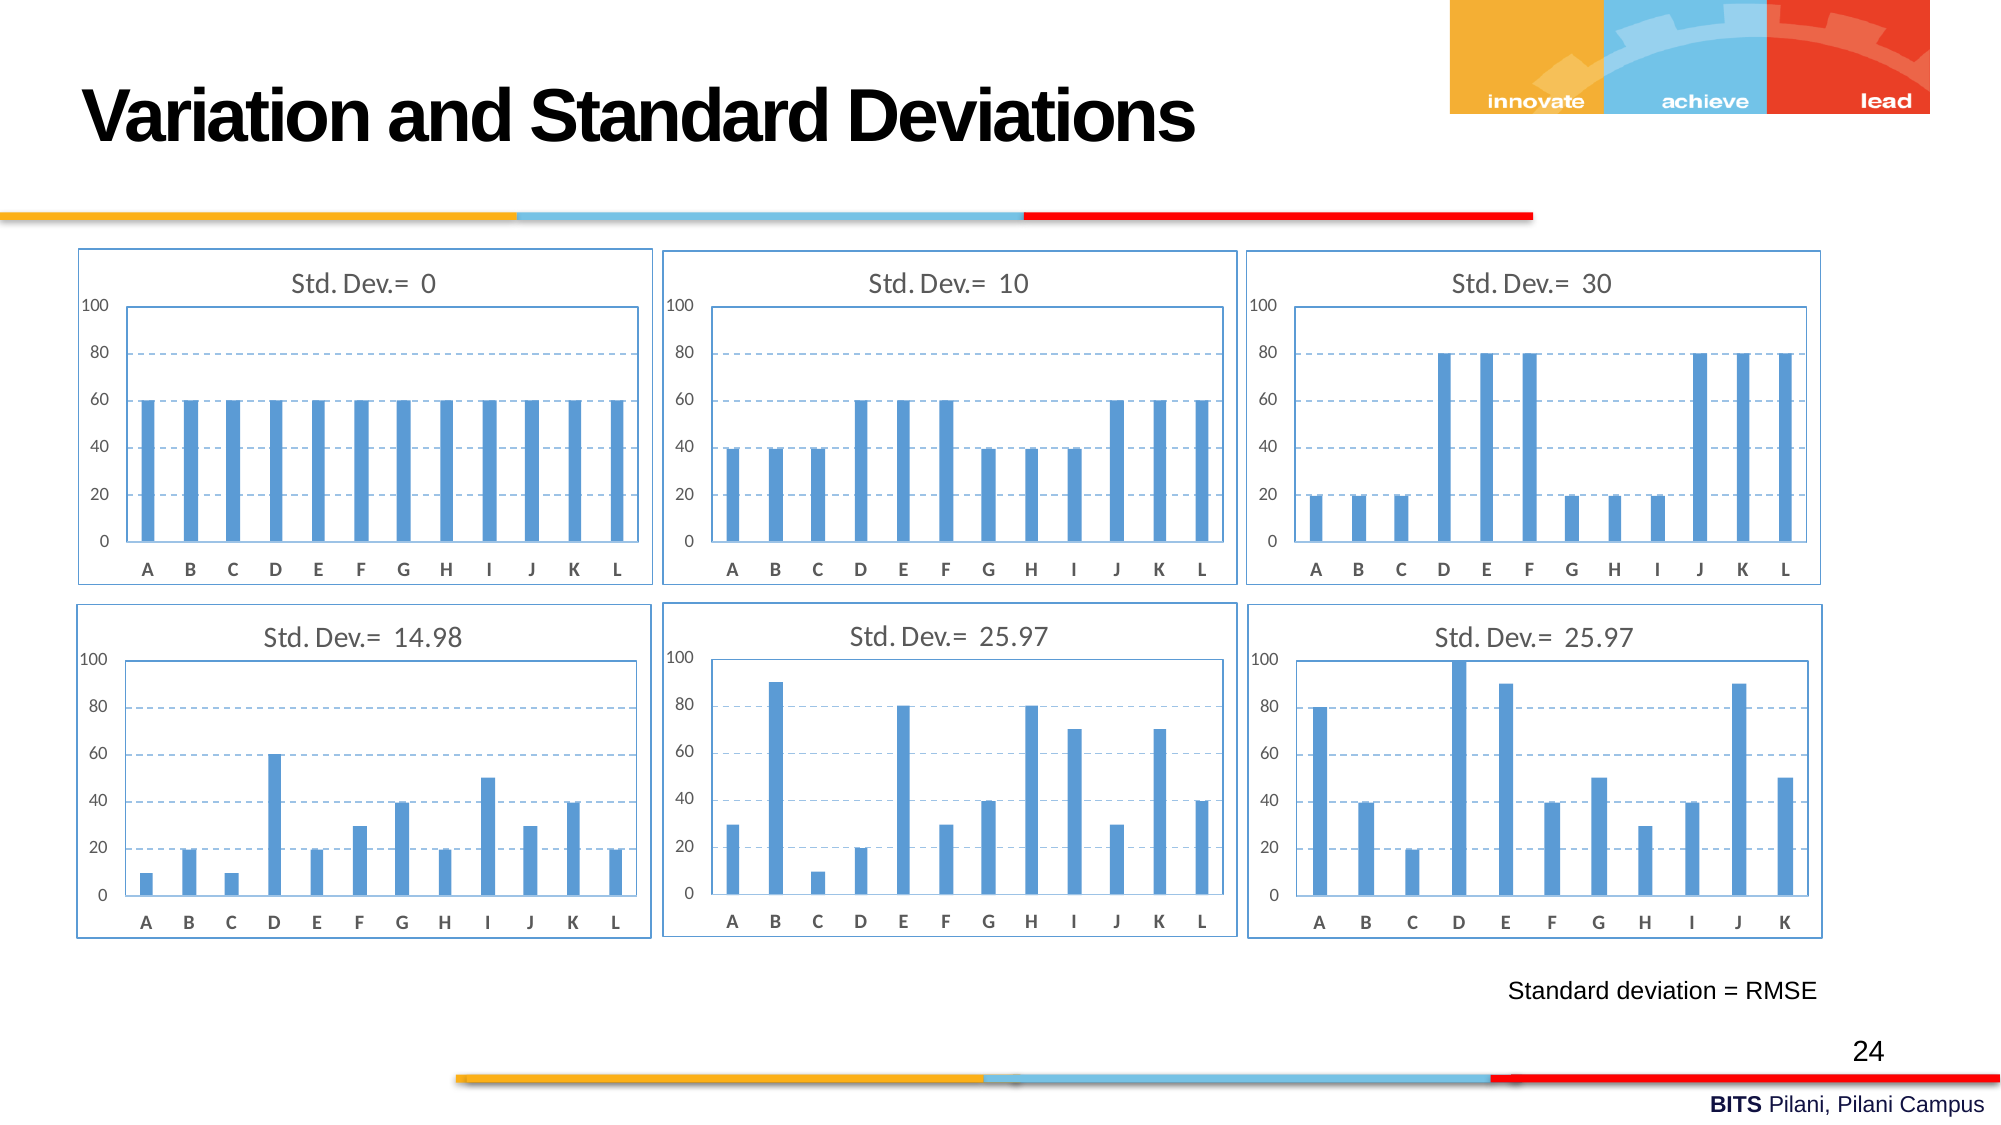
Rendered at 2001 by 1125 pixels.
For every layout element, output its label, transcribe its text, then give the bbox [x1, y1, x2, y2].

picture [1449, 0, 1930, 114]
list Variation and Standard Deviations [66, 24, 1450, 213]
picture [66, 246, 1845, 951]
slide_number 24 [1433, 1024, 1901, 1103]
text_box Standard deviation = RMSE [1493, 966, 1841, 1012]
